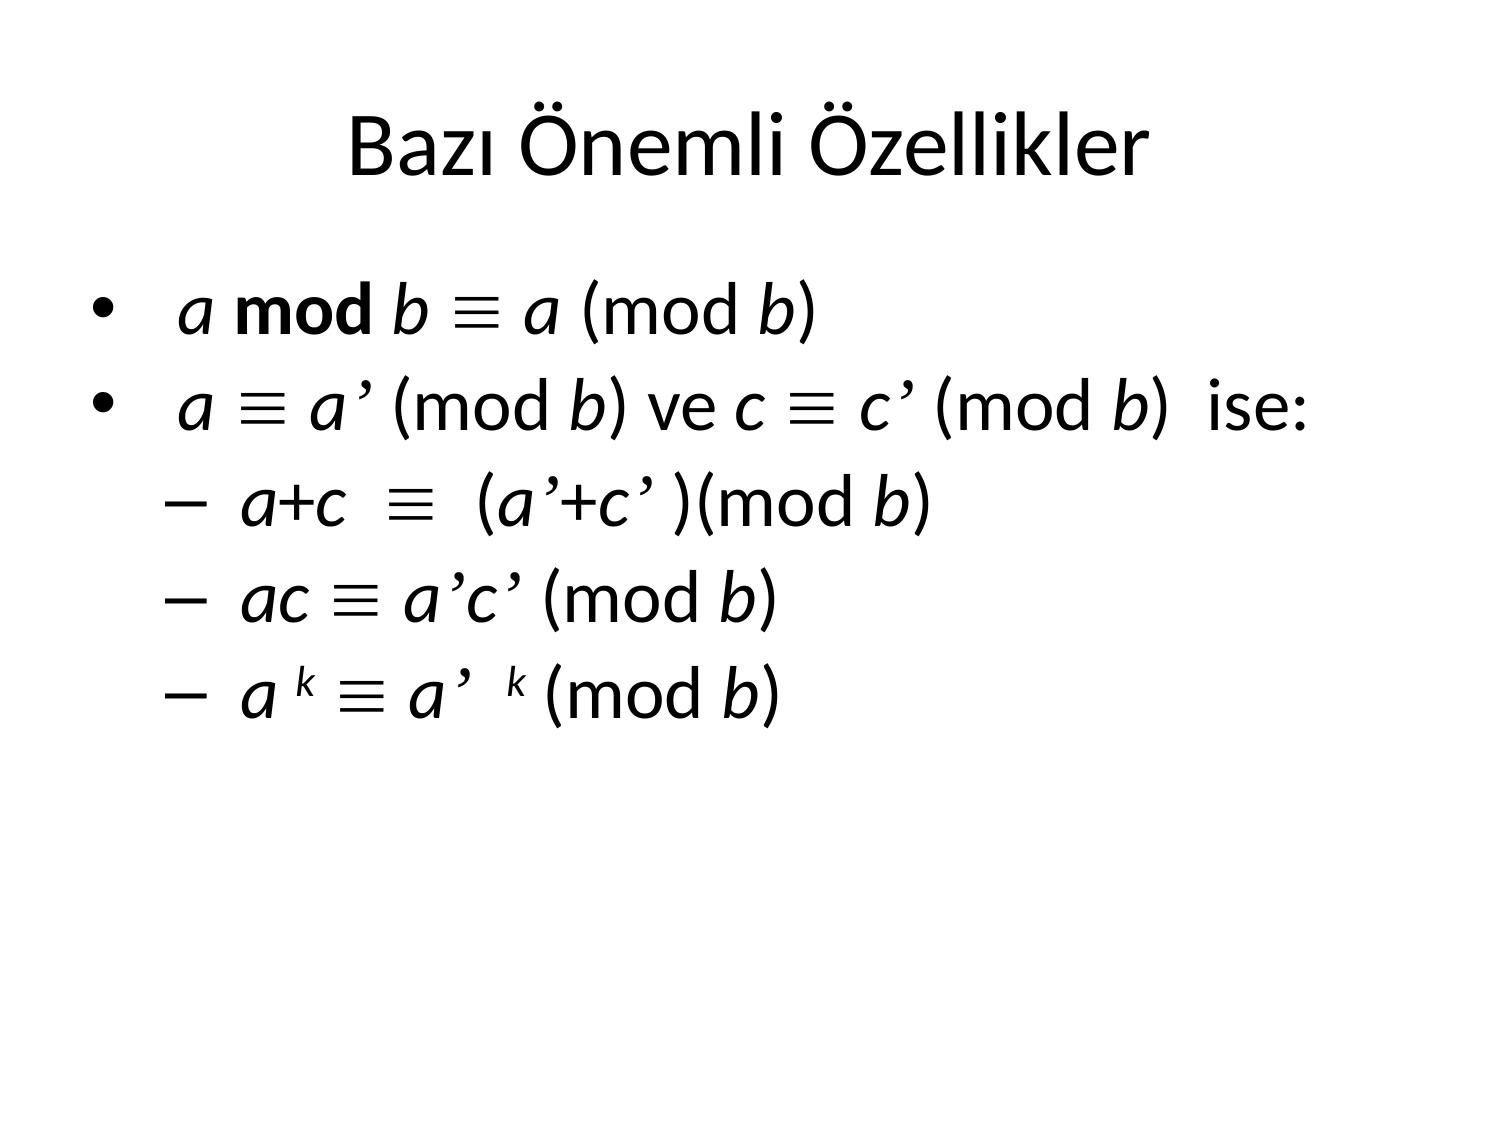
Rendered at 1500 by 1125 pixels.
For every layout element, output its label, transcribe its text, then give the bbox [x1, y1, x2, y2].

title Bazı Önemli Özellikler [75, 45, 1425, 233]
list a mod b  a (mod b) a  a’ (mod b) ve c  c’ (mod b) ise: a+c  (a’+c’ )(mod b) ac  a’c’ (mod b) a k  a’ k (mod b) [75, 262, 1425, 1005]
